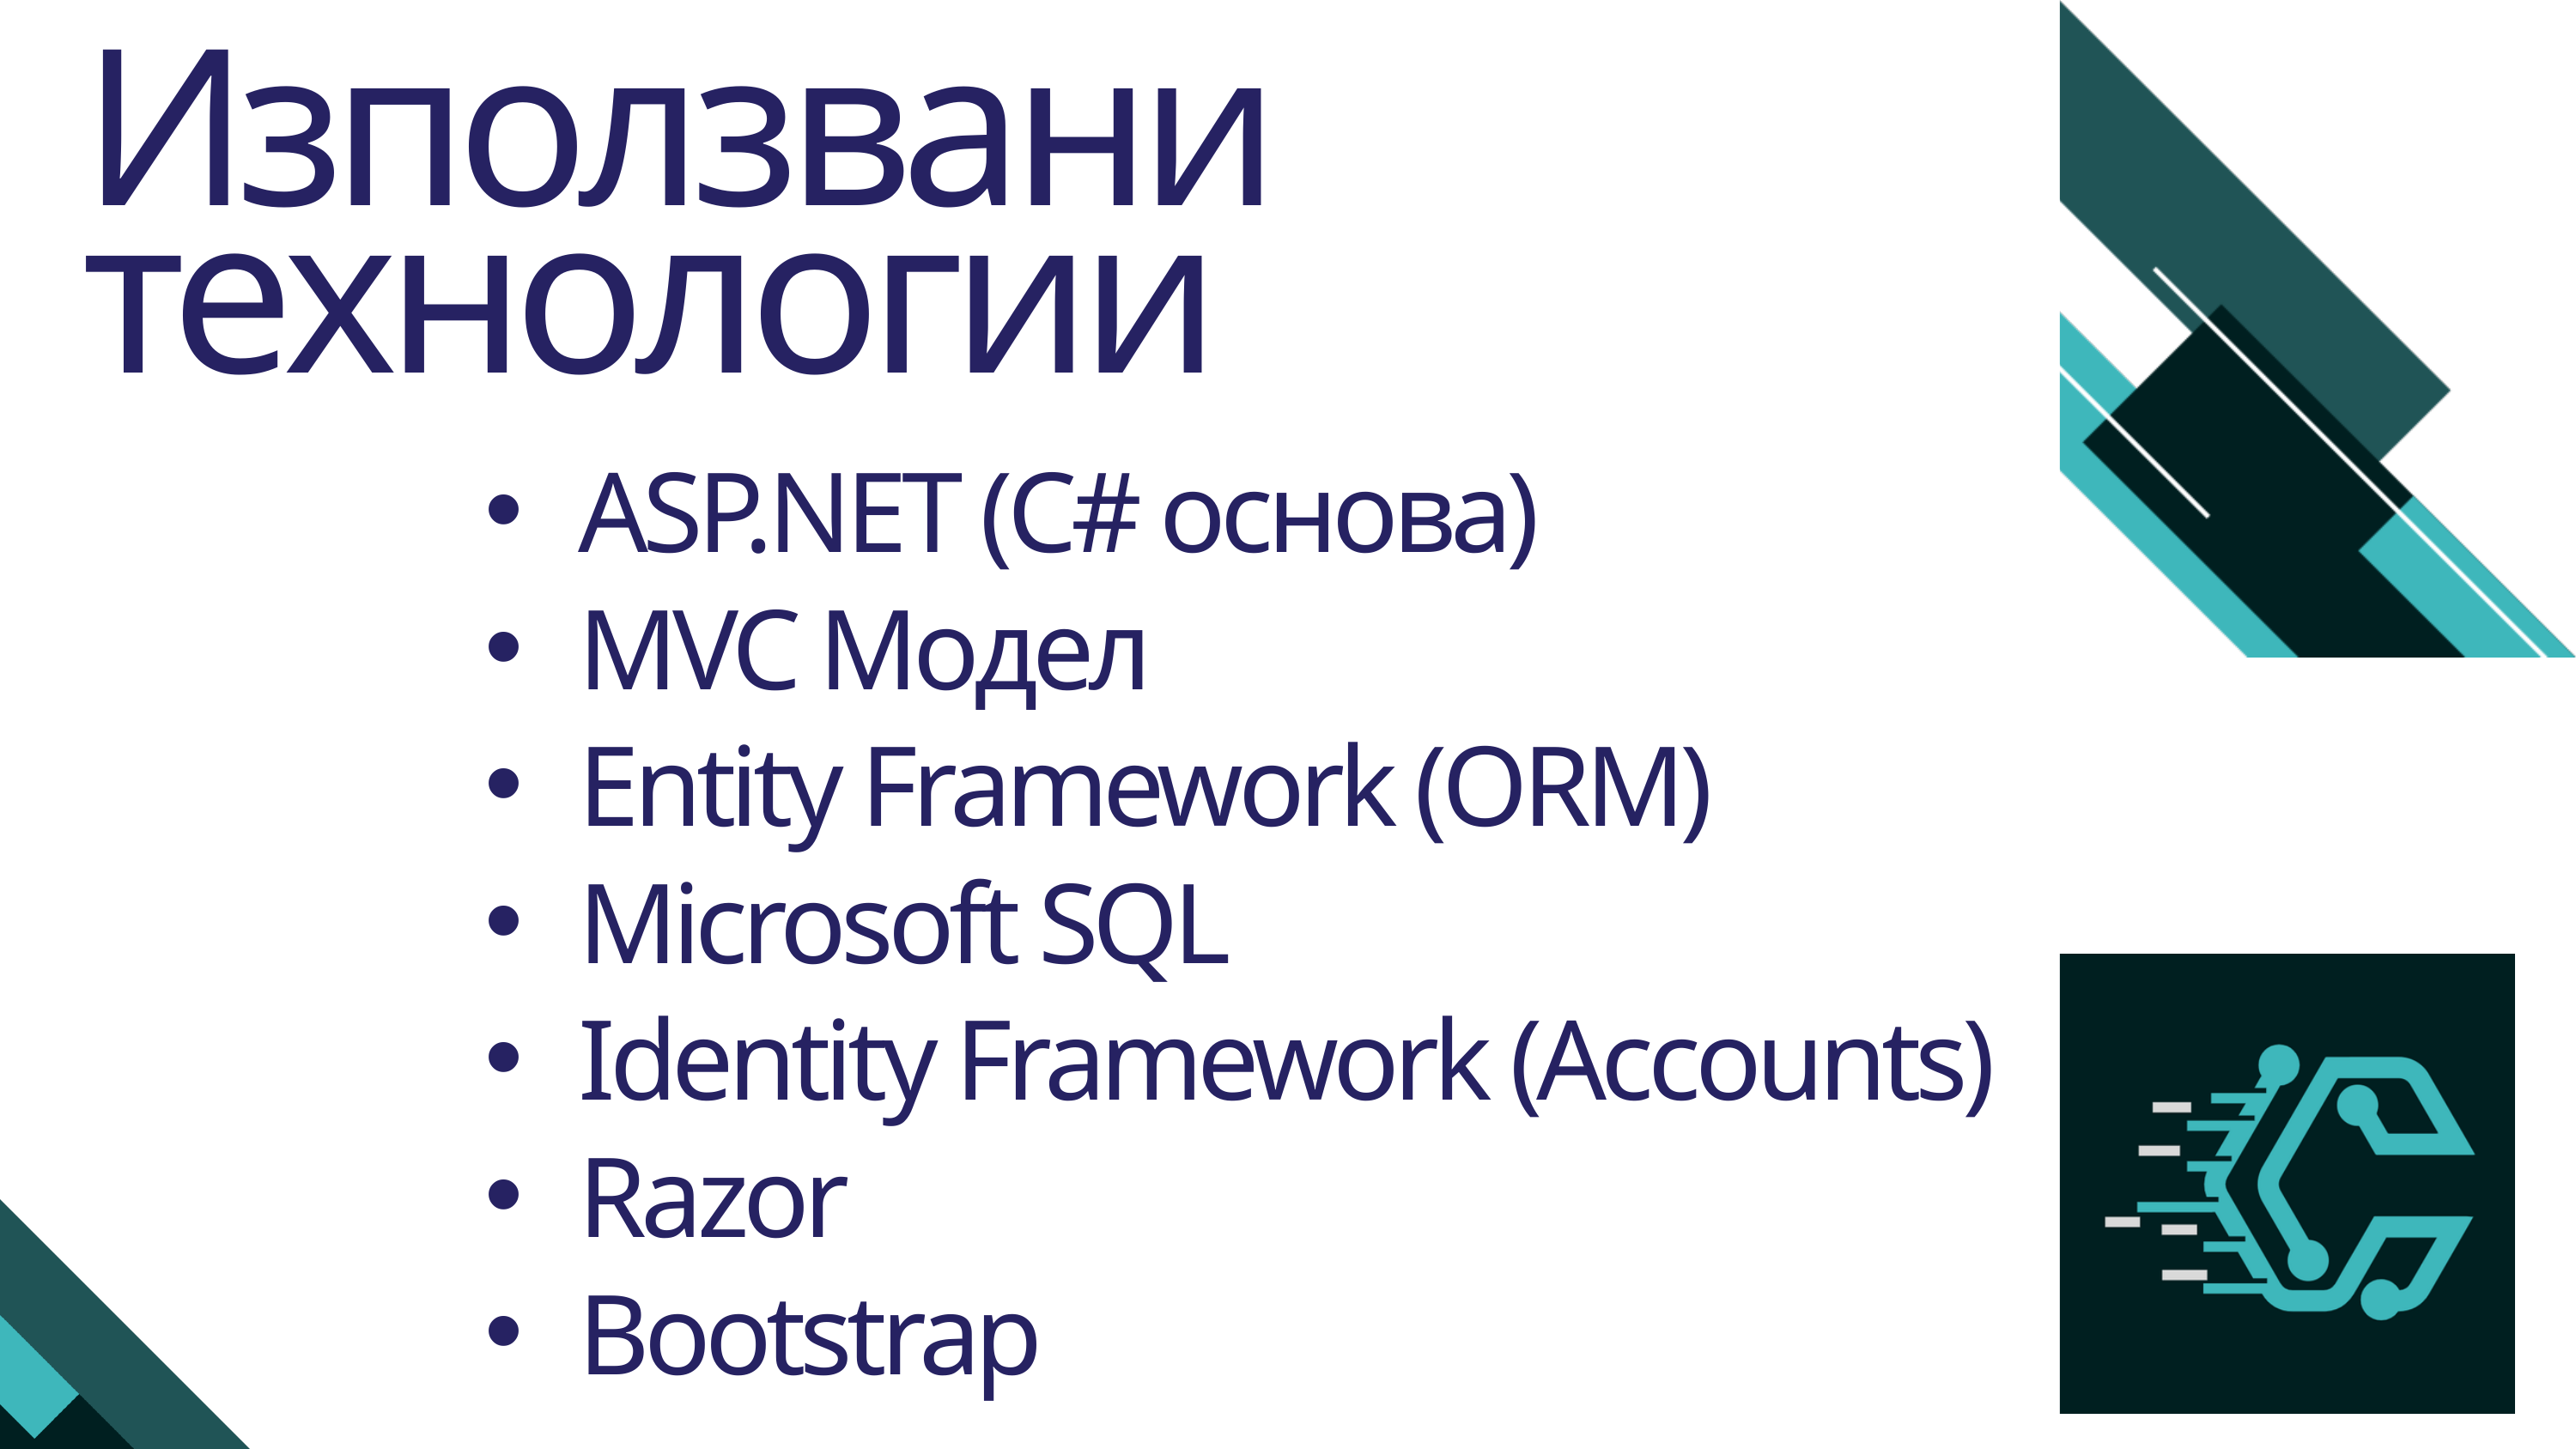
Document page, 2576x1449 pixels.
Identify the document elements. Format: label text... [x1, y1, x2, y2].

text_box ASP.NET (C# основа) MVC Модел Entity Framework (ORM) Microsoft SQL Identity Framework (Accounts) Razor Bootstrap [390, 437, 2033, 1449]
text_box [2059, 0, 2576, 658]
text_box Използвани технологии [81, 81, 1524, 417]
text_box [2059, 954, 2516, 1414]
text_box [0, 1183, 260, 1449]
